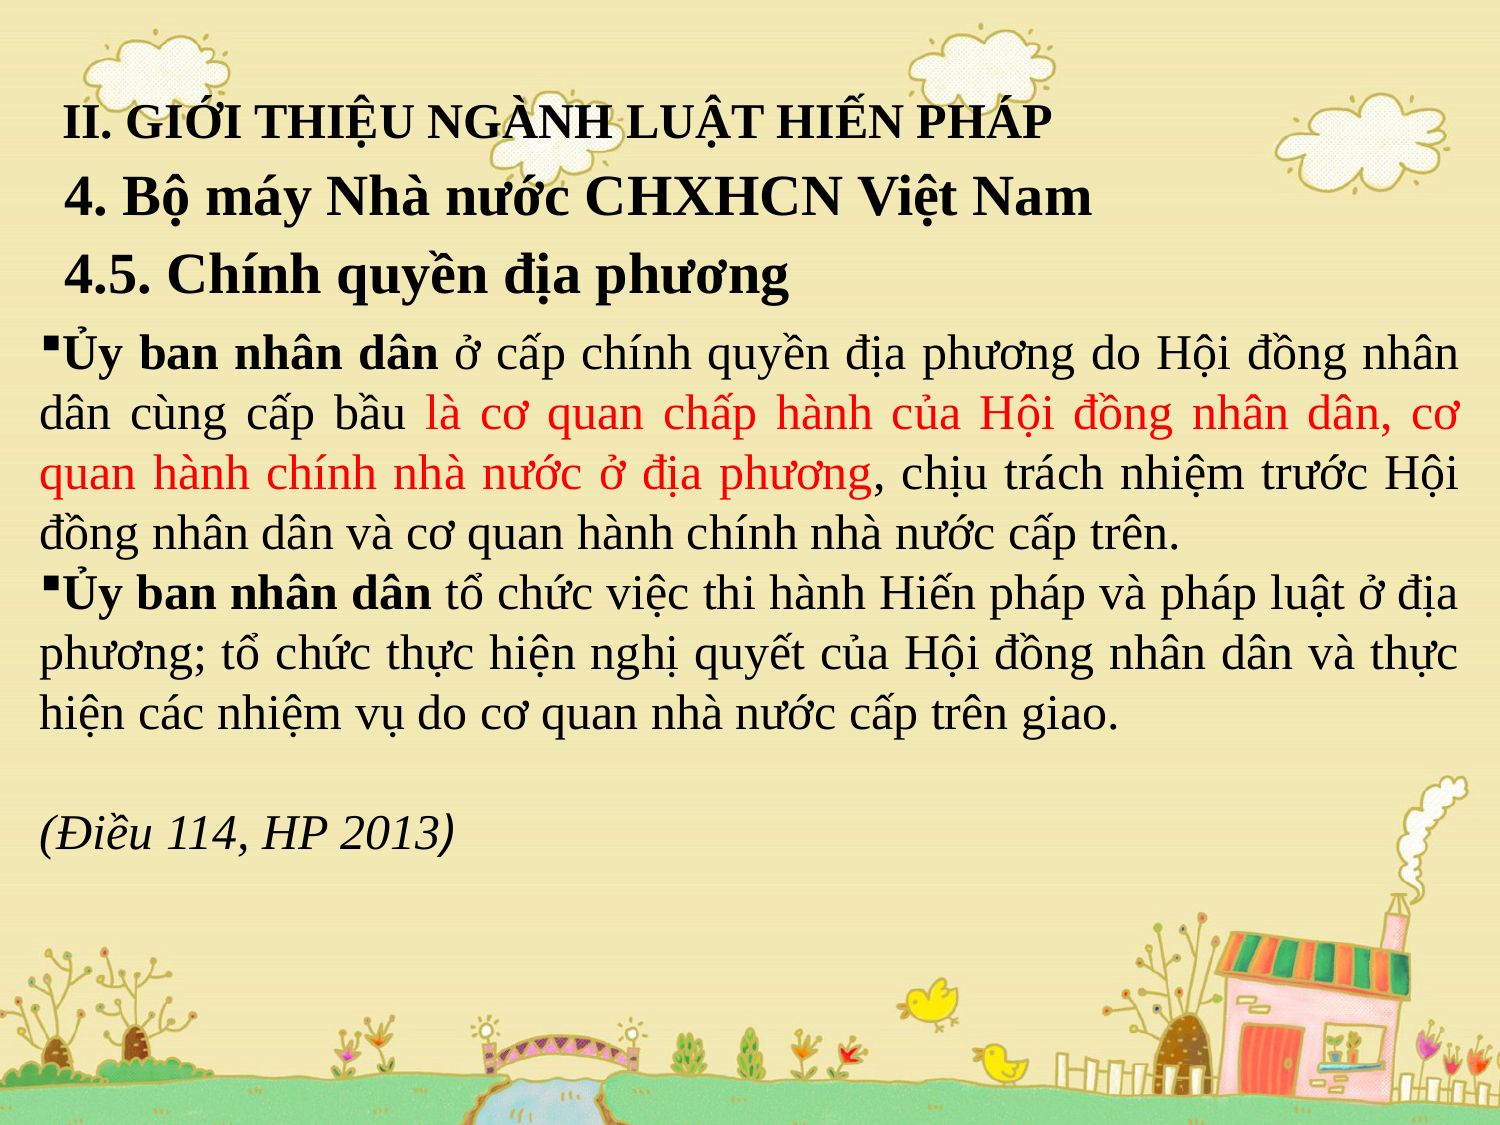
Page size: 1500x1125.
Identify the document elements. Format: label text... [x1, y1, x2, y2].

text_box Ủy ban nhân dân ở cấp chính quyền địa phương do Hội đồng nhân dân cùng cấp bầu là cơ quan chấp hành của Hội đồng nhân dân, cơ quan hành chính nhà nước ở địa phương, chịu trách nhiệm trước Hội đồng nhân dân và cơ quan hành chính nhà nước cấp trên. Ủy ban nhân dân tổ chức việc thi hành Hiến pháp và pháp luật ở địa phương; tổ chức thực hiện nghị quyết của Hội đồng nhân dân và thực hiện các nhiệm vụ do cơ quan nhà nước cấp trên giao. (Điều 114, HP 2013) [24, 312, 1475, 868]
picture [0, 0, 1500, 1125]
title II. GIỚI THIỆU NGÀNH LUẬT HIẾN PHÁP [0, 62, 1125, 149]
list 4. Bộ máy Nhà nước CHXHCN Việt Nam 4.5. Chính quyền địa phương [0, 149, 1475, 313]
